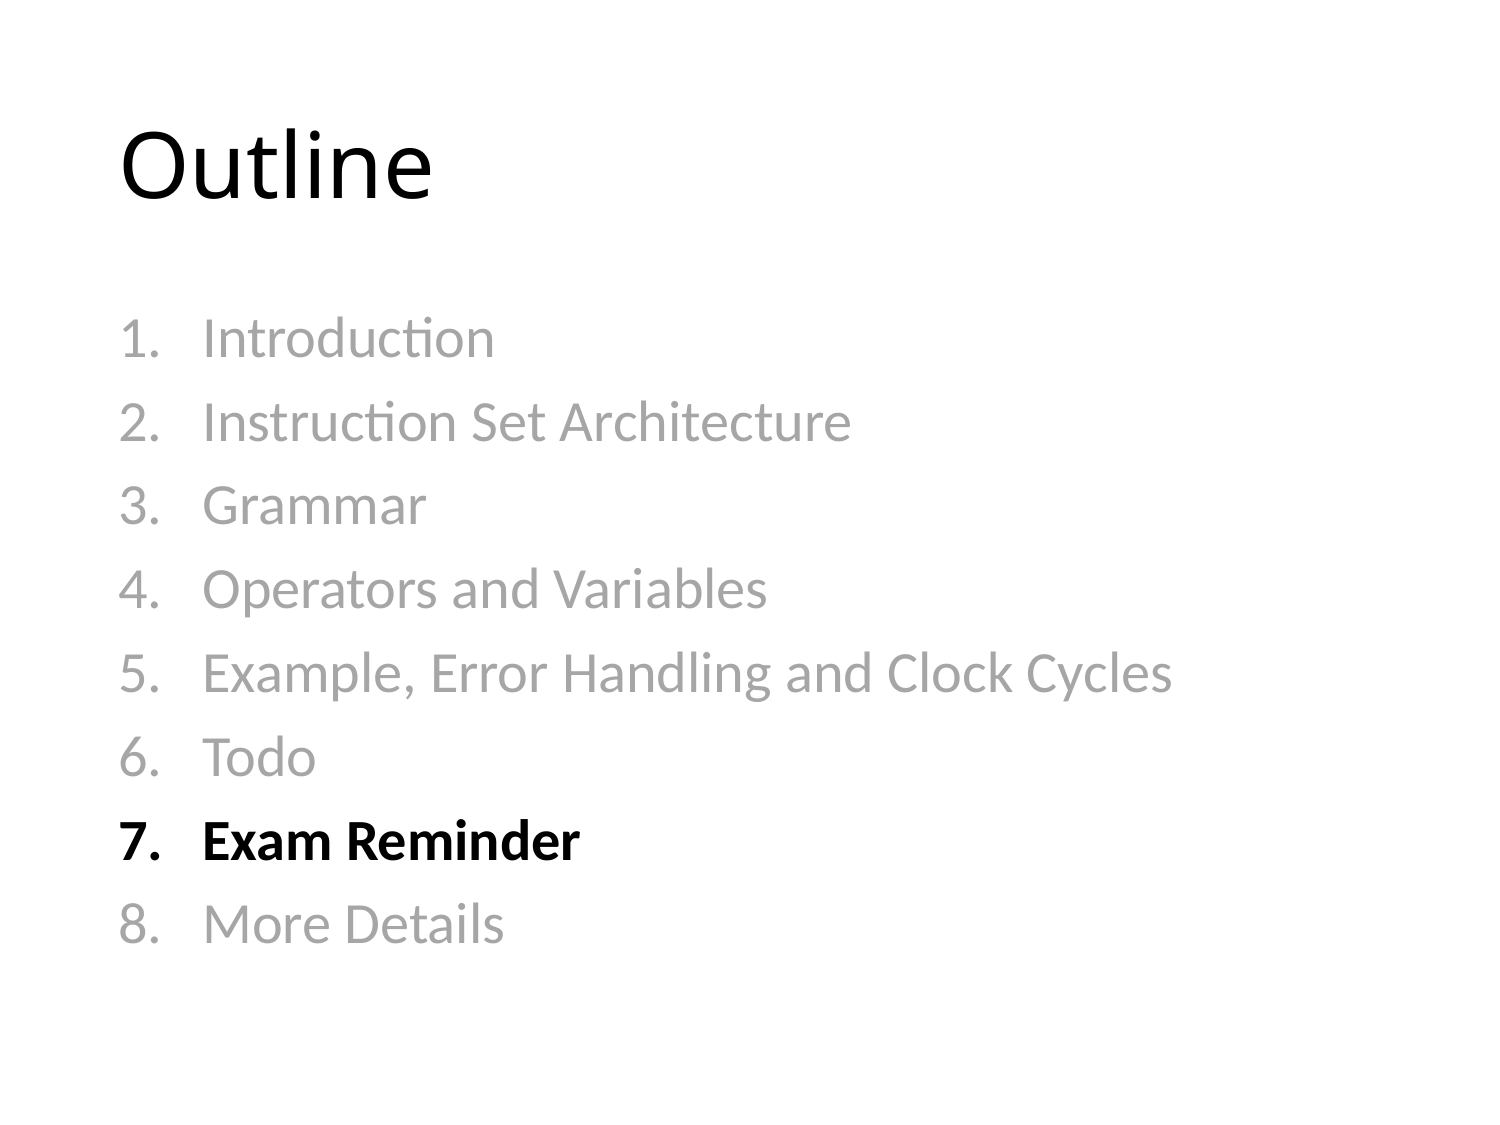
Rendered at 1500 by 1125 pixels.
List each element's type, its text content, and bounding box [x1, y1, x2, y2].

list Introduction Instruction Set Architecture Grammar Operators and Variables Example, Error Handling and Clock Cycles Todo Exam Reminder More Details [103, 299, 1397, 1014]
title Outline [103, 59, 1397, 278]
